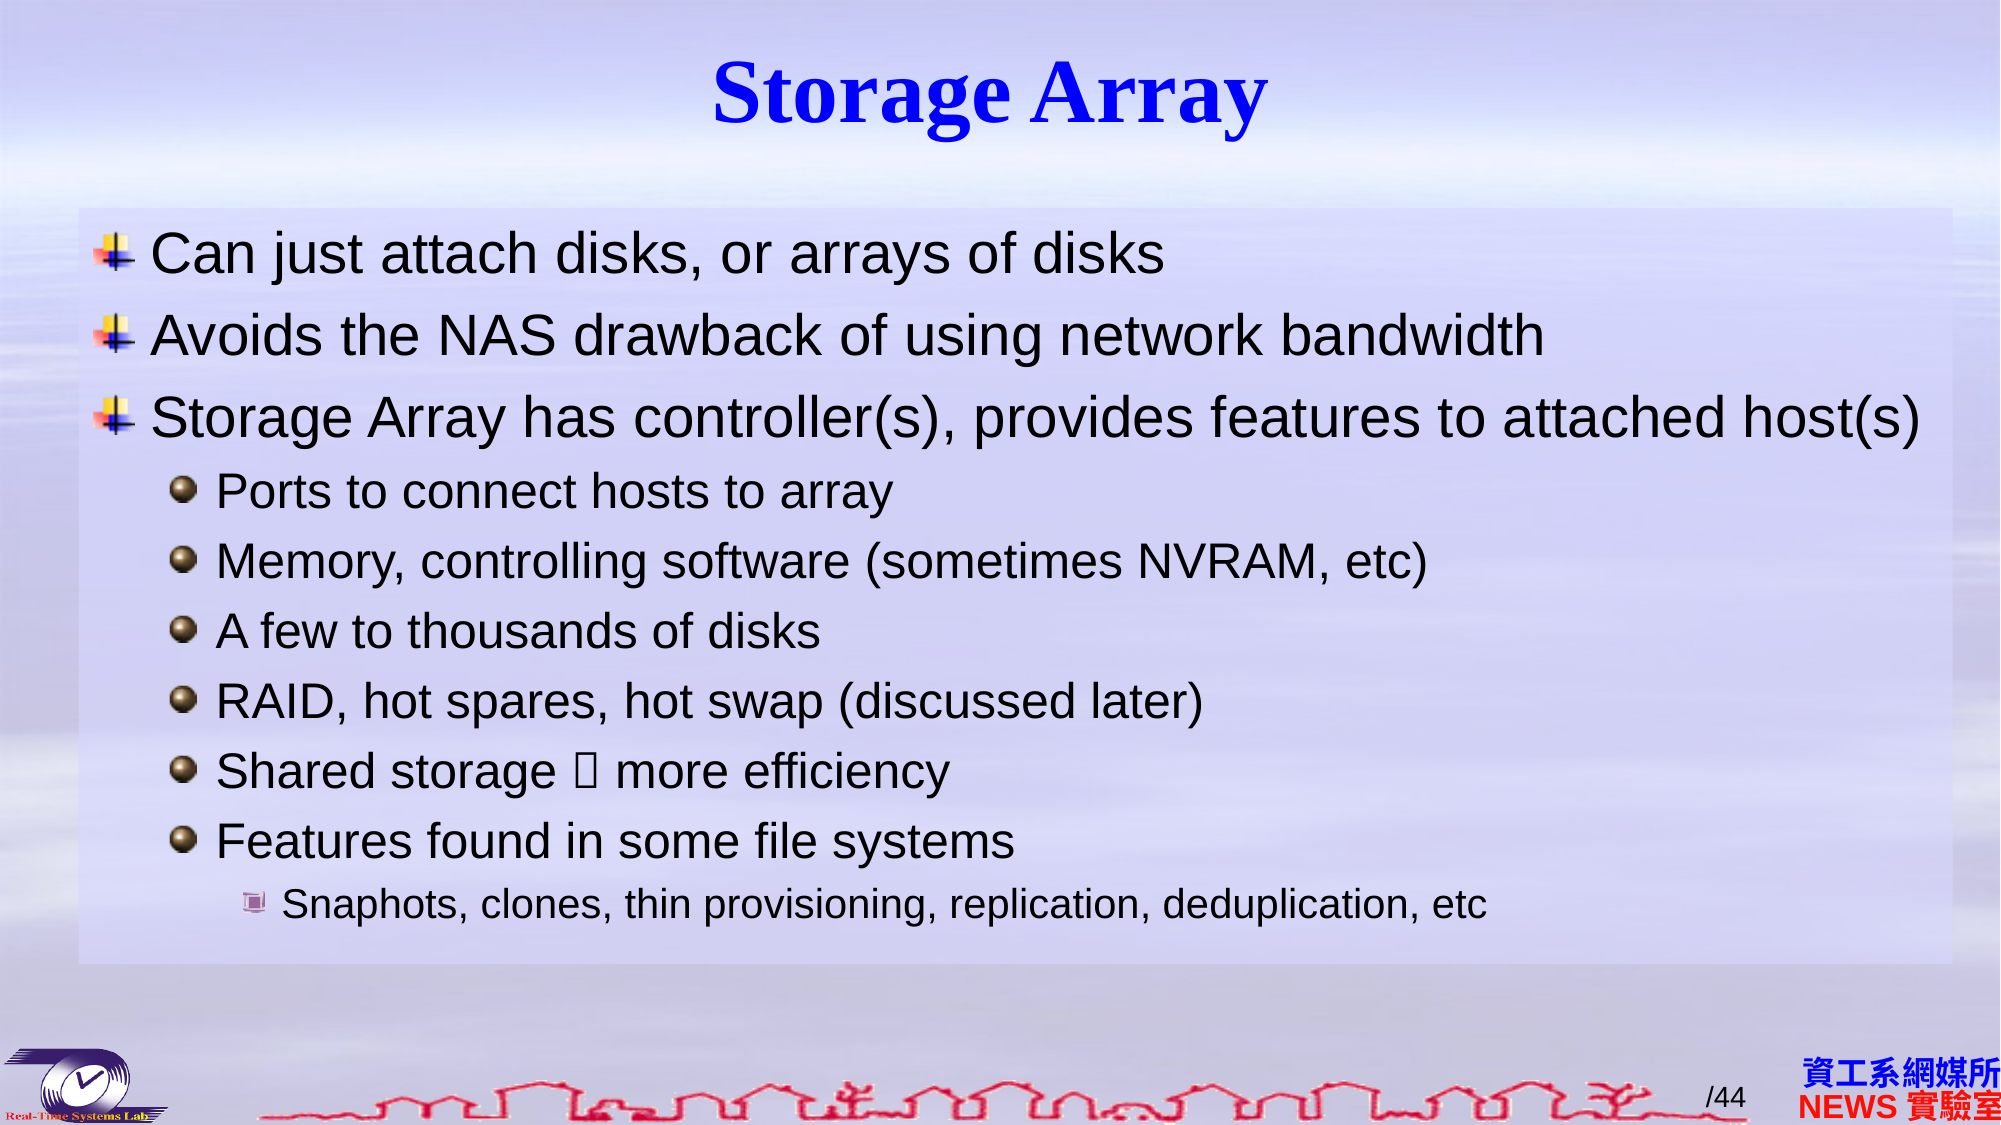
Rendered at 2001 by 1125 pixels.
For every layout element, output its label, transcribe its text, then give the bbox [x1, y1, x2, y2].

footer /44 [1409, 1070, 2000, 1125]
picture [0, 0, 2001, 1125]
list Can just attach disks, or arrays of disks Avoids the NAS drawback of using network bandwidth Storage Array has controller(s), provides features to attached host(s) Ports to connect hosts to array Memory, controlling software (sometimes NVRAM, etc) A few to thousands of disks RAID, hot spares, hot swap (discussed later) Shared storage  more efficiency Features found in some file systems Snaphots, clones, thin provisioning, replication, deduplication, etc [78, 208, 1953, 965]
title Storage Array [315, 38, 1666, 133]
